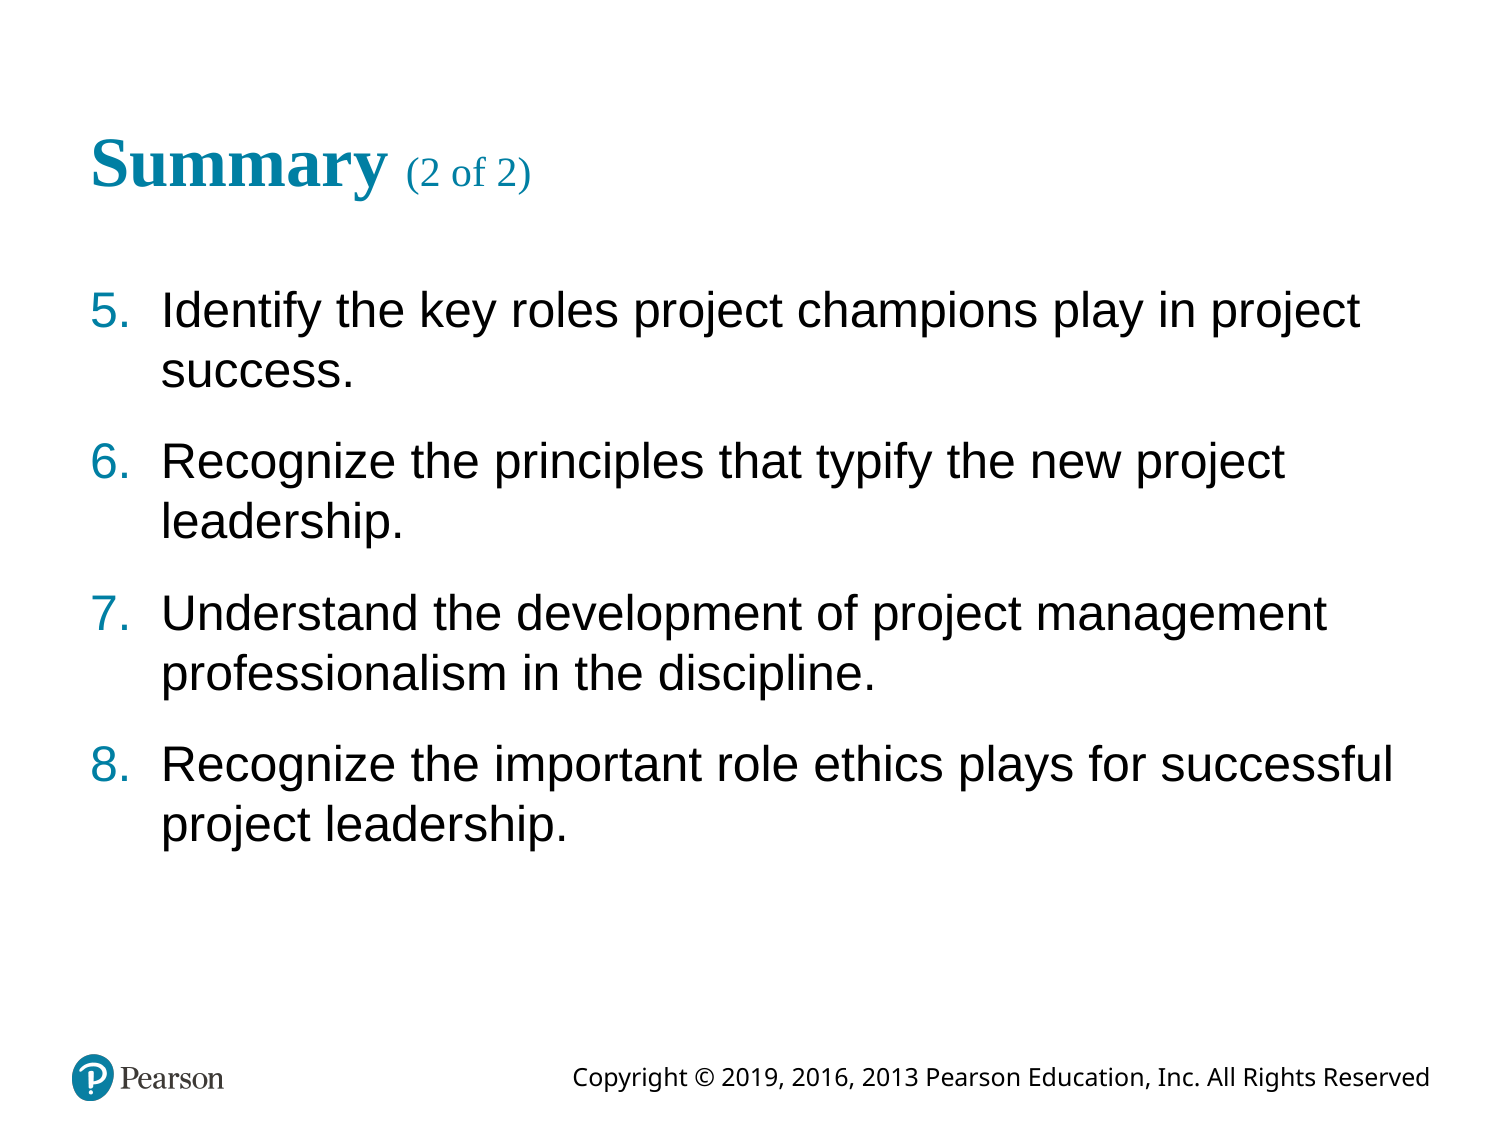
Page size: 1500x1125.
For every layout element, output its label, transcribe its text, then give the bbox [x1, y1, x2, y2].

list Identify the key roles project champions play in project success. Recognize the principles that typify the new project leadership. Understand the development of project management professionalism in the discipline. Recognize the important role ethics plays for successful project leadership. [75, 262, 1425, 1005]
picture [80, 1063, 106, 1088]
picture [98, 1054, 224, 1101]
title Summary (2 of 2) [75, 35, 1425, 216]
picture [72, 1054, 88, 1070]
picture [72, 1087, 83, 1101]
